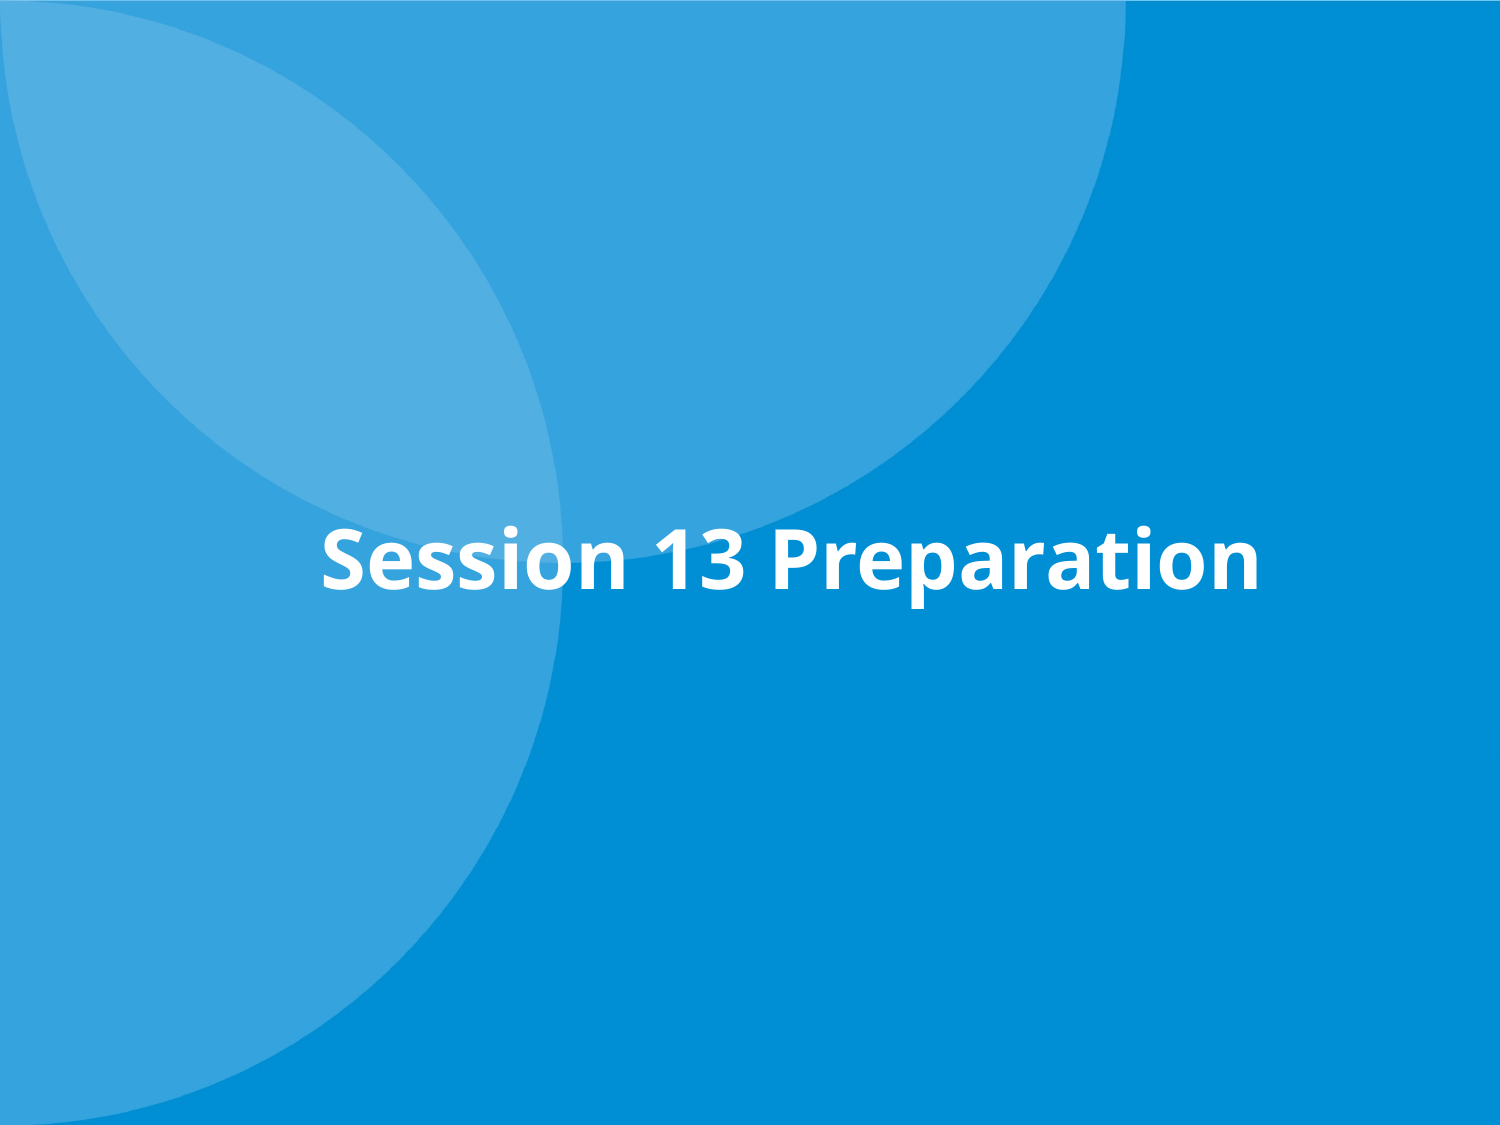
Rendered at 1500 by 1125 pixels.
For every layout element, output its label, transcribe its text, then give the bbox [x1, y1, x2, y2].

title Session 13 Preparation [137, 462, 1447, 650]
picture [0, 0, 1500, 1125]
